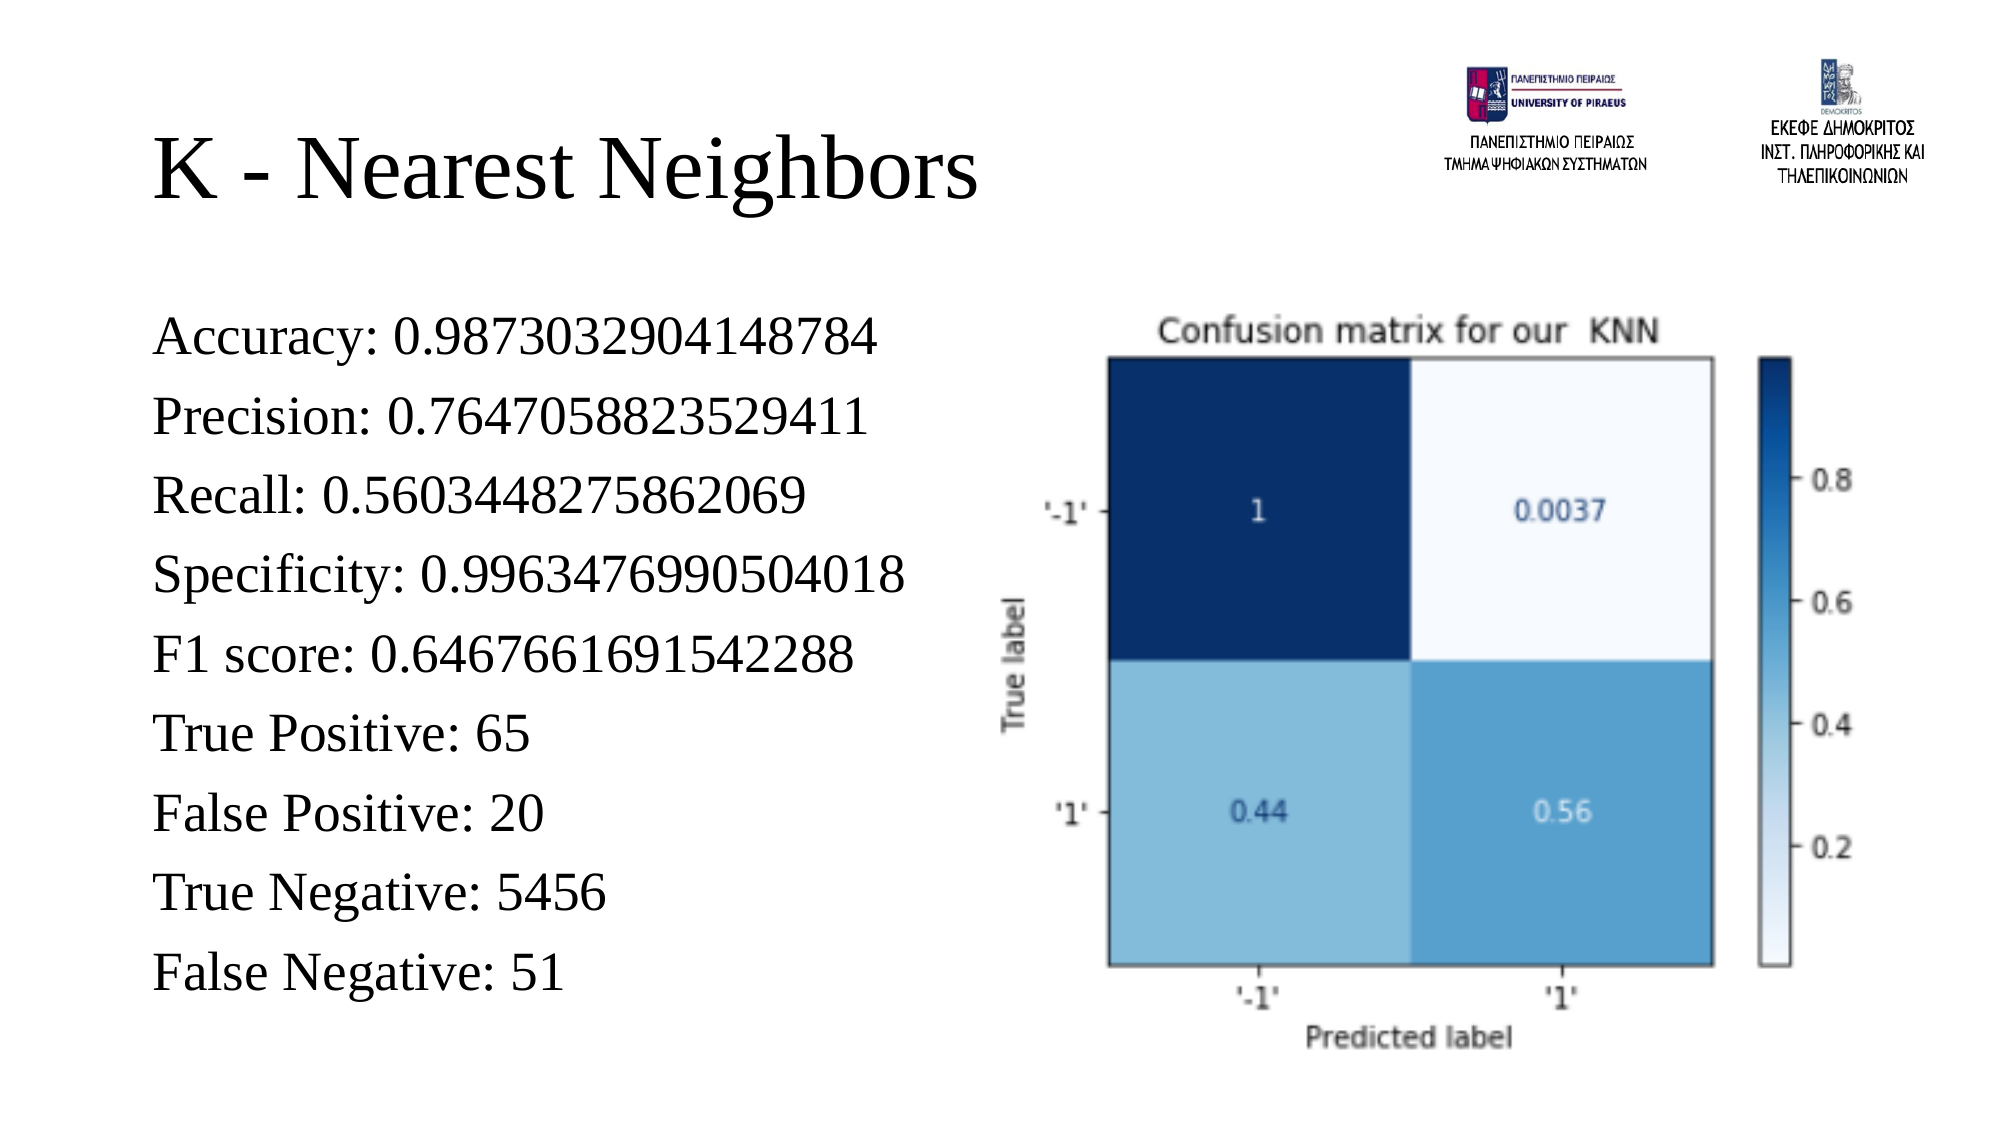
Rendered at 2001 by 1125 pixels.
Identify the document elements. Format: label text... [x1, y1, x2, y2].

list Accuracy: ﻿0.9873032904148784 Precision: ﻿0.7647058823529411 Recall: ﻿0.5603448275862069 Specificity: ﻿0.9963476990504018 F1 score: ﻿0.6467661691542288 True Positive: 65 False Positive: 20 True Negative: 5456 False Negative: 51 [137, 299, 999, 1014]
title K - Nearest Neighbors [137, 59, 1863, 278]
picture [999, 299, 1863, 1063]
picture [1422, 30, 1948, 221]
